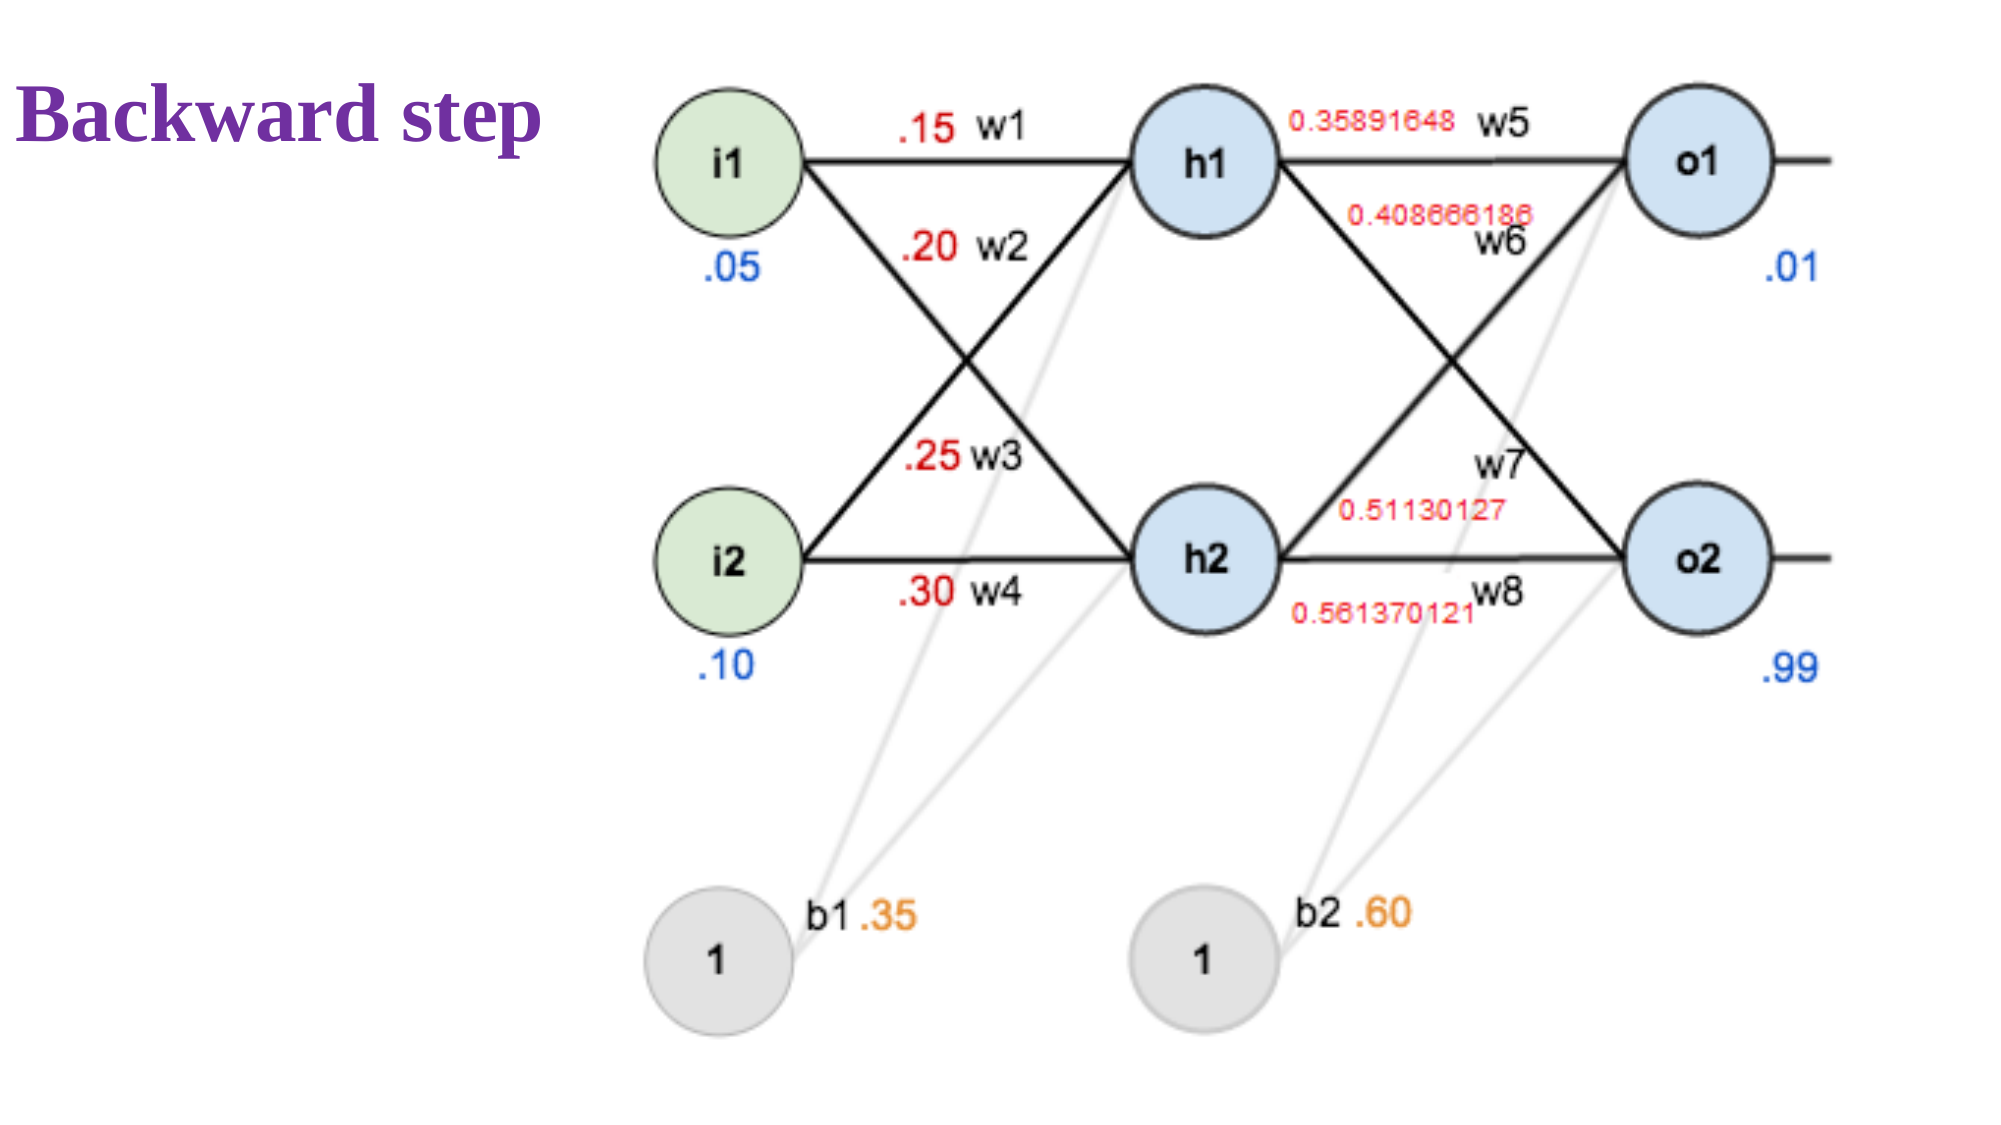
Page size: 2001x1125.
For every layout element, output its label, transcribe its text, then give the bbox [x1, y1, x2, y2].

title Backward step [0, 0, 618, 230]
picture [618, 0, 1903, 1093]
